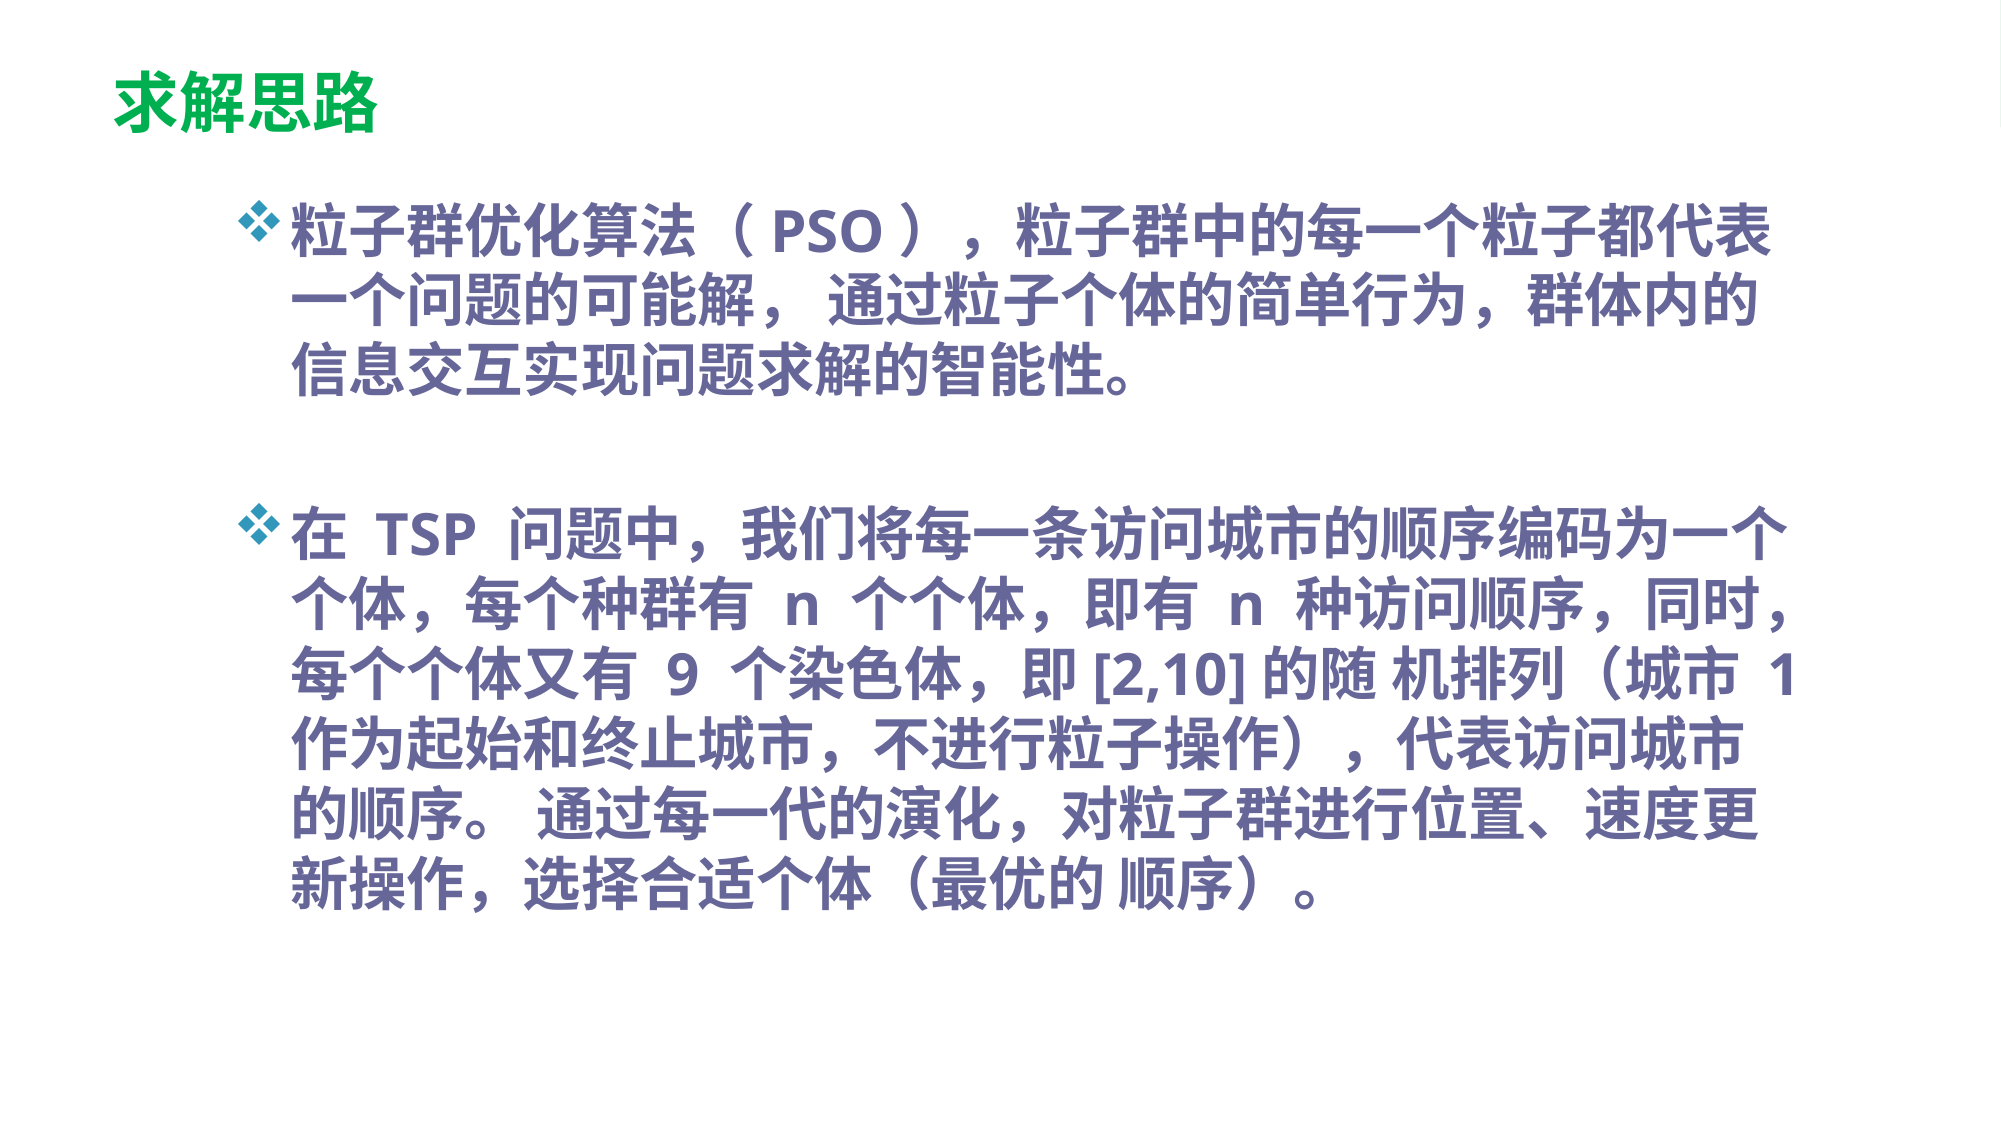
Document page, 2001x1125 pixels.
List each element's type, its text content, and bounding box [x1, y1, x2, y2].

text_box 粒子群优化算法（PSO），粒子群中的每一个粒子都代表一个问题的可能解， 通过粒子个体的简单行为，群体内的信息交互实现问题求解的智能性。 在 TSP 问题中，我们将每一条访问城市的顺序编码为一个个体，每个种群有 n 个个体，即有 n 种访问顺序，同时，每个个体又有 9 个染色体，即[2,10]的随 机排列（城市 1 作为起始和终止城市，不进行粒子操作），代表访问城市的顺序。 通过每一代的演化，对粒子群进行位置、速度更新操作，选择合适个体（最优的 顺序）。 [218, 186, 1818, 973]
title 求解思路 [97, 54, 1648, 147]
